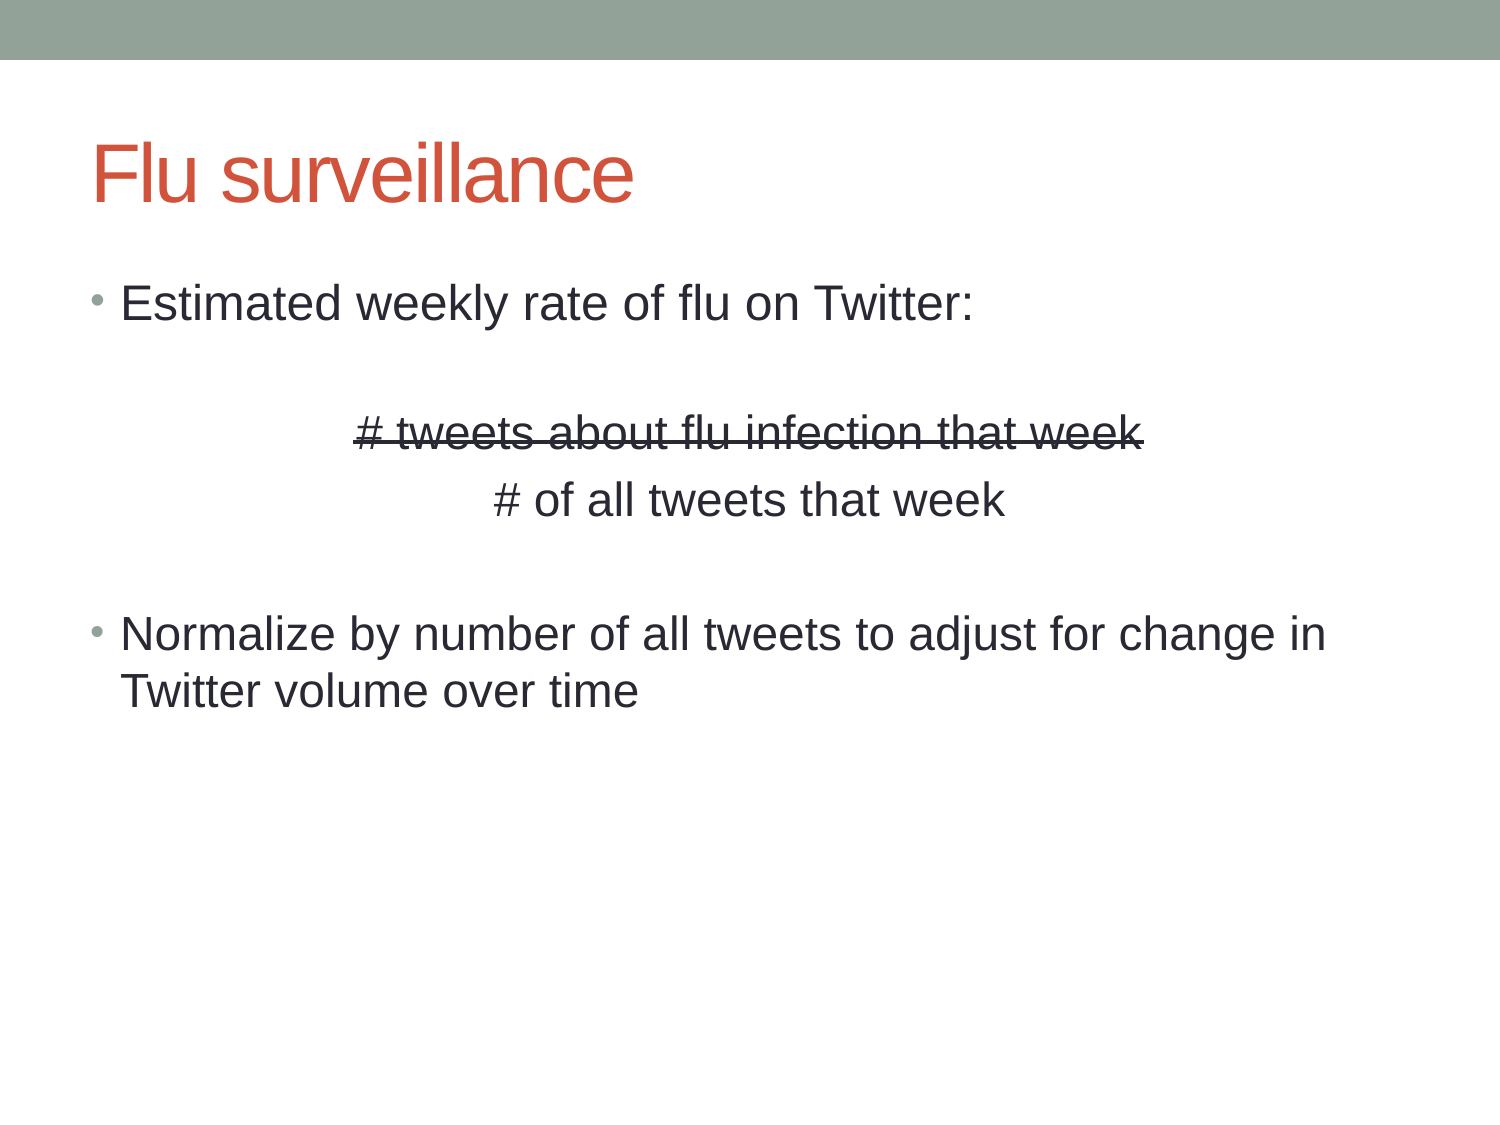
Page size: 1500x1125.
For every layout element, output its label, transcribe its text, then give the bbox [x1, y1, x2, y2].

title Flu surveillance [75, 87, 1425, 250]
list Estimated weekly rate of flu on Twitter: # tweets about flu infection that week # of all tweets that week Normalize by number of all tweets to adjust for change in Twitter volume over time [75, 262, 1425, 1063]
